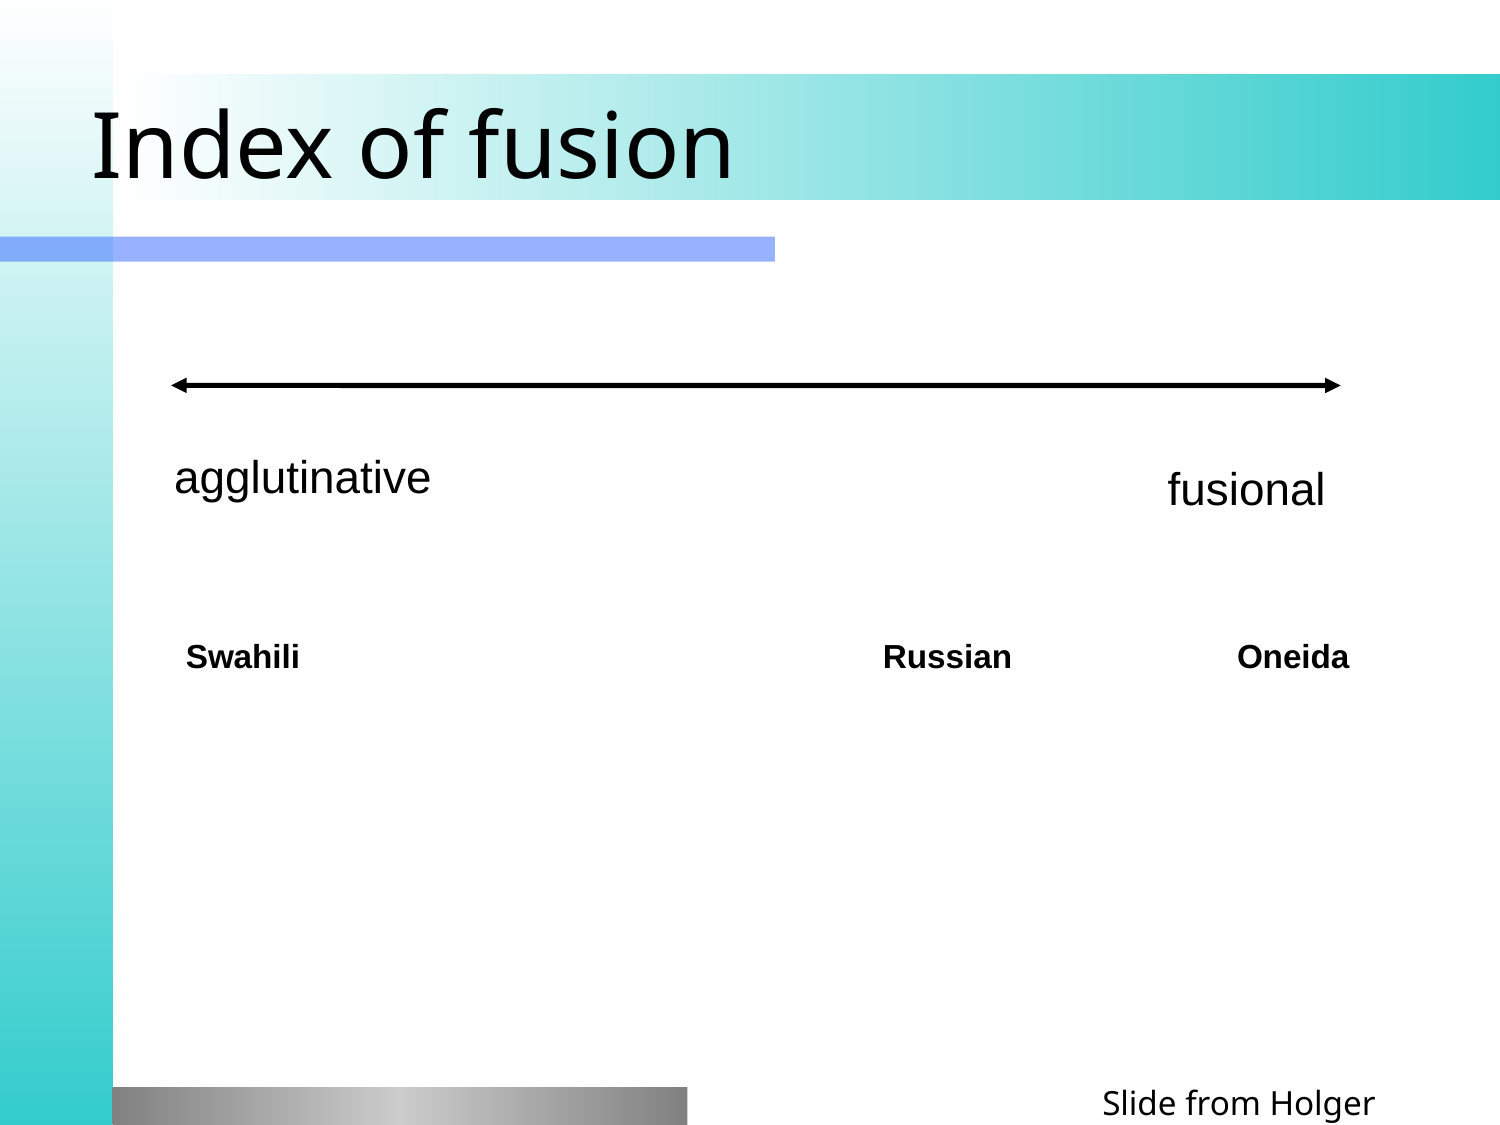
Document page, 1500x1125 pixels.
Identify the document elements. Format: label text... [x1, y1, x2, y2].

text_box agglutinative [159, 432, 455, 511]
text_box Oneida [1222, 621, 1376, 683]
text_box Swahili [171, 621, 396, 683]
text_box [171, 379, 1341, 392]
text_box fusional [1116, 444, 1341, 523]
text_box Slide from Holger Diessel [1087, 1074, 1500, 1125]
text_box Russian [868, 621, 1046, 683]
title Index of fusion [76, 66, 1428, 218]
